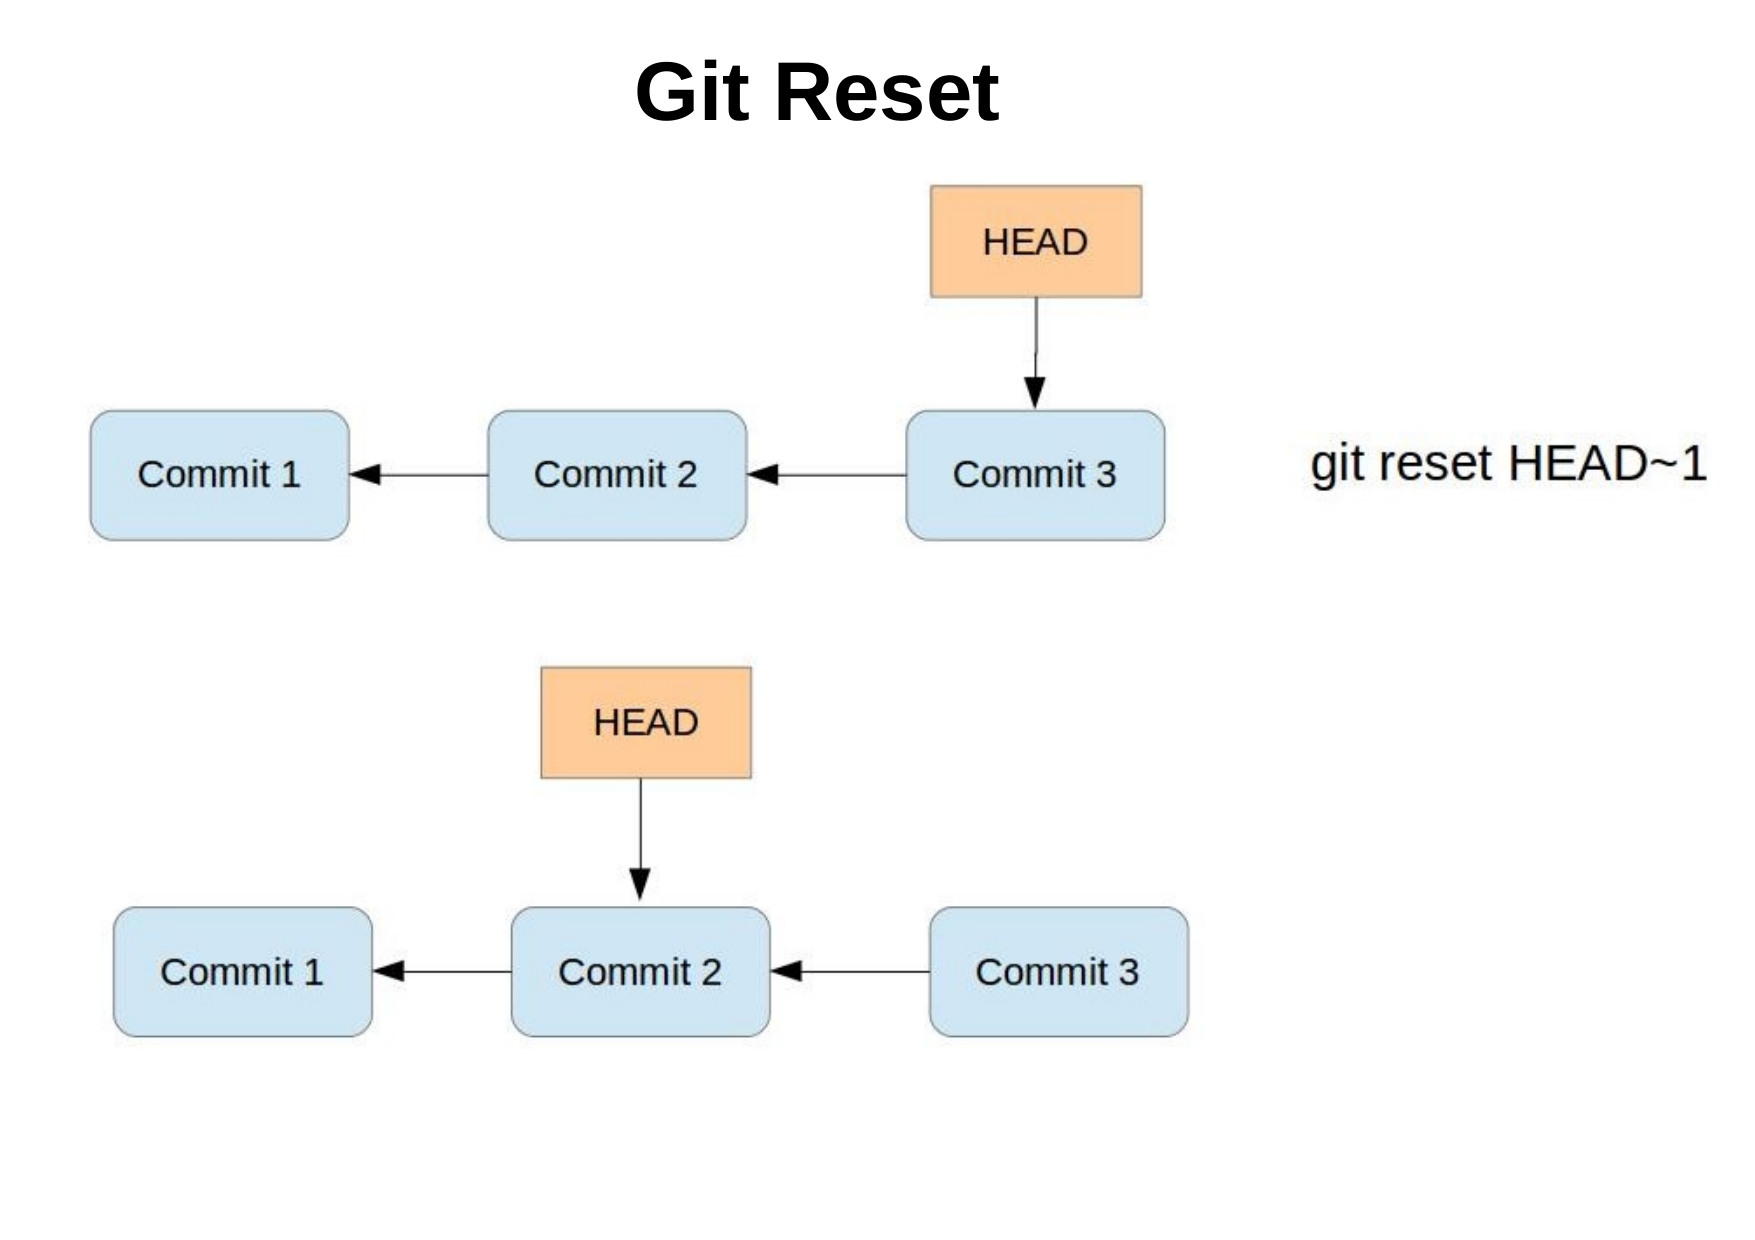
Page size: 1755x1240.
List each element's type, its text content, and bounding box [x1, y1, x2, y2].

picture [86, 180, 1722, 1051]
text_box Git Reset [620, 29, 1016, 179]
